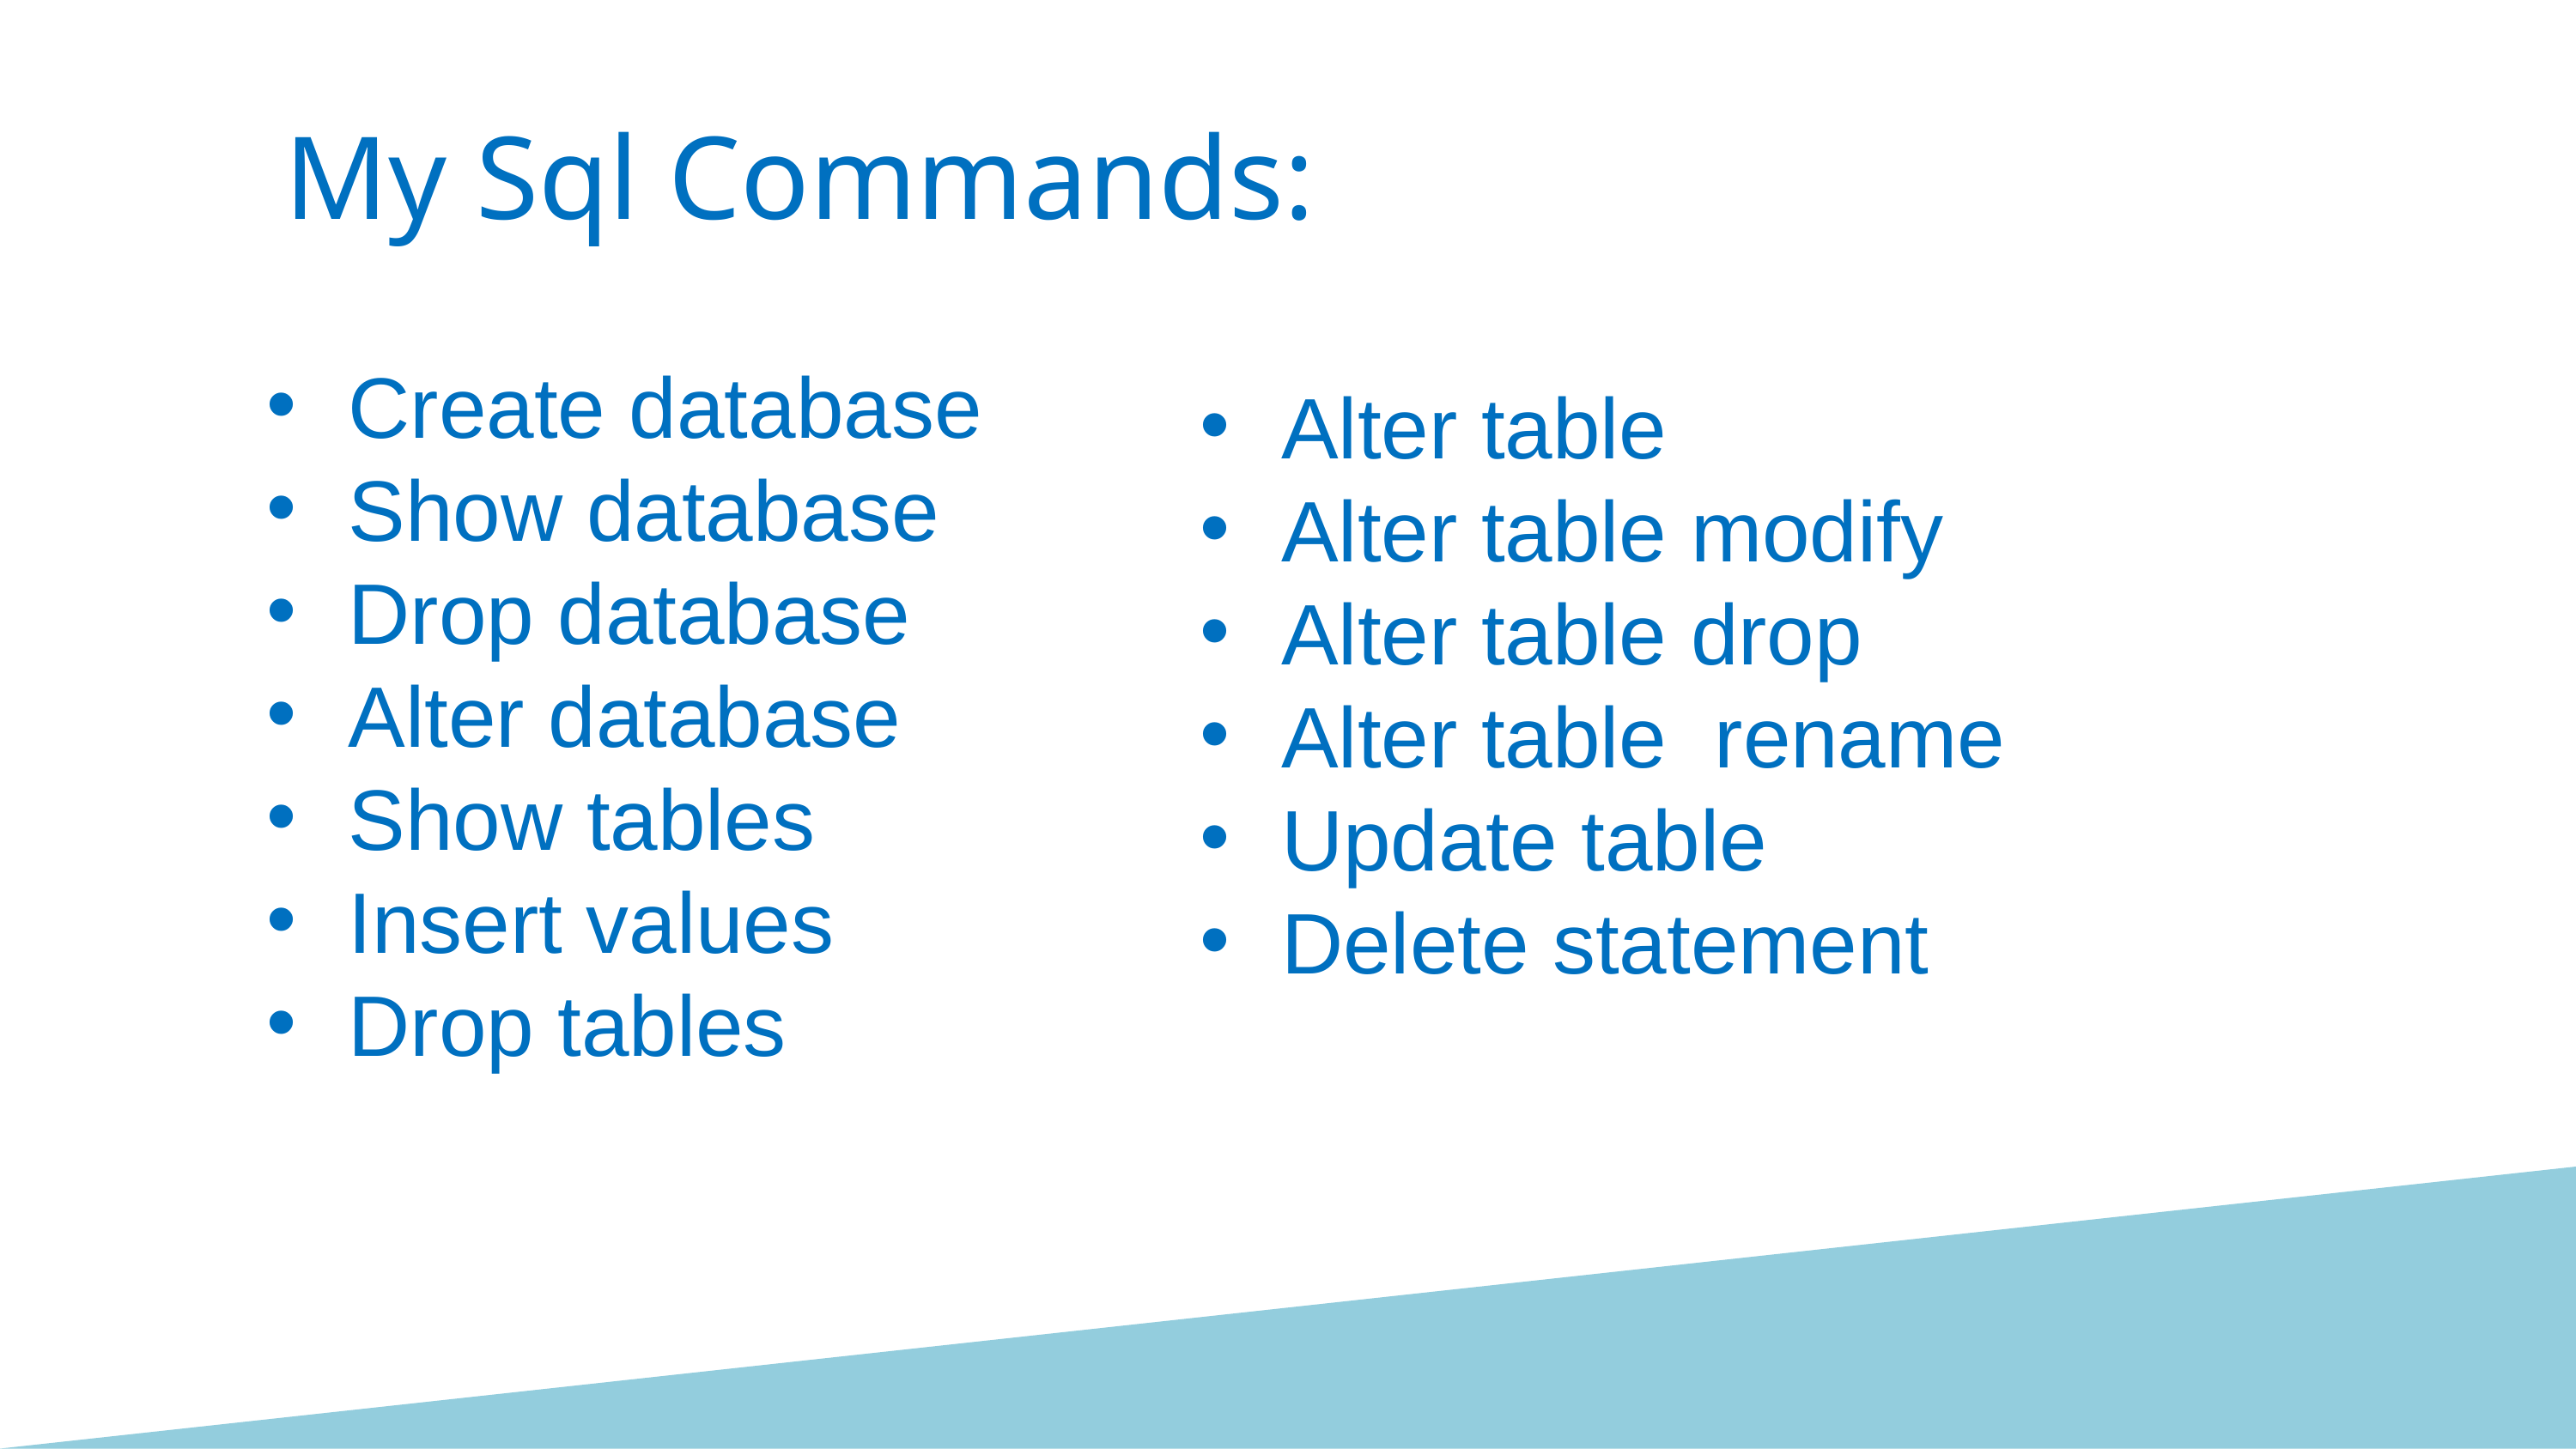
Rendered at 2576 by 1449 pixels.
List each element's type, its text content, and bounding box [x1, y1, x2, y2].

text_box Alter table Alter table modify Alter table drop Alter table rename Update table Delete statement [1118, 373, 2381, 991]
text_box My Sql Commands: [83, 105, 1516, 243]
text_box Create database Show database Drop database Alter database Show tables Insert values Drop tables [185, 352, 1083, 1166]
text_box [0, 1166, 2576, 1449]
